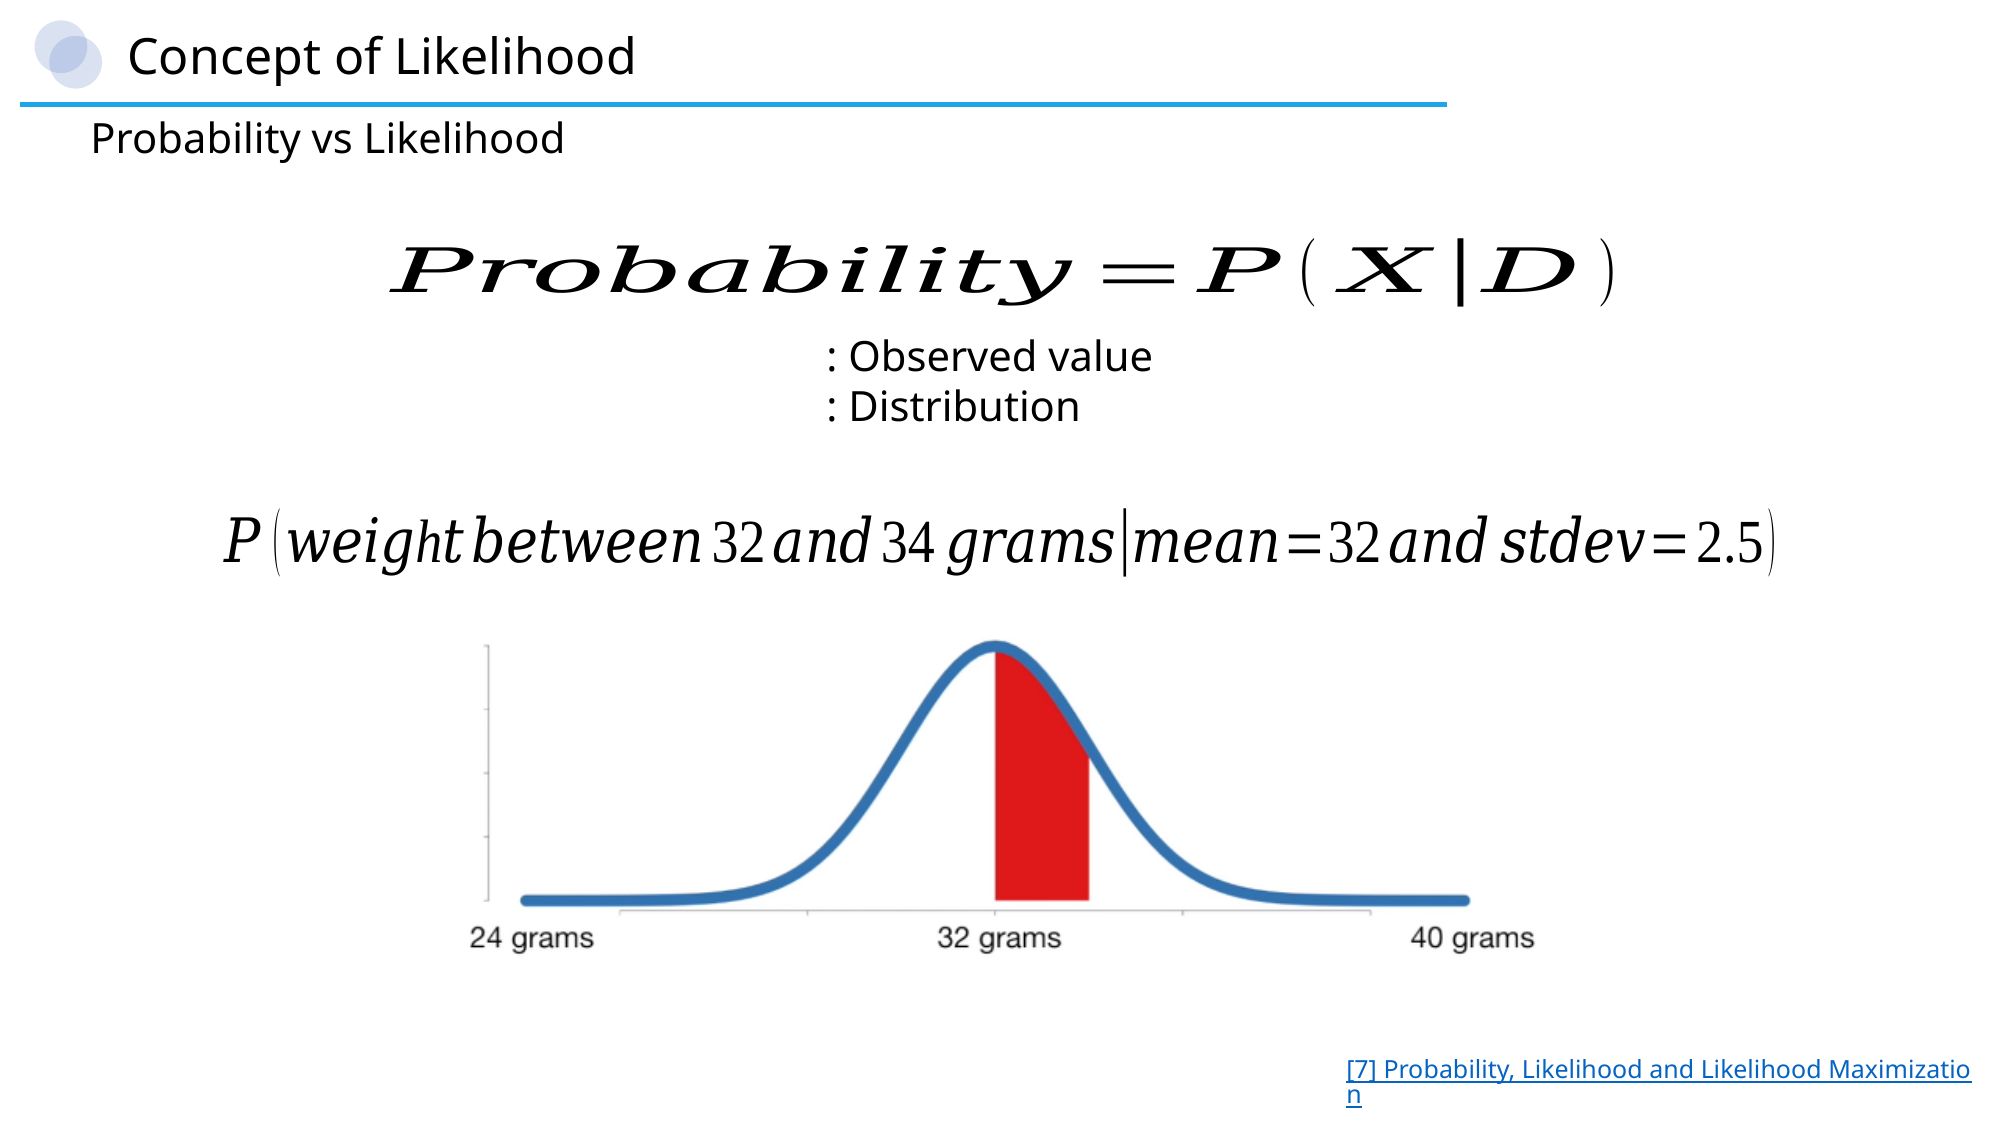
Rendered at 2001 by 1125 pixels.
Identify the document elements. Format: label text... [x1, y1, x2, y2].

text_box Concept of Likelihood [112, 17, 1346, 92]
picture [441, 635, 1557, 968]
text_box Probability vs Likelihood [75, 105, 690, 170]
text_box [33, 19, 87, 72]
text_box [7] Probability, Likelihood and Likelihood Maximization [1331, 1046, 2000, 1096]
text_box [48, 34, 104, 90]
